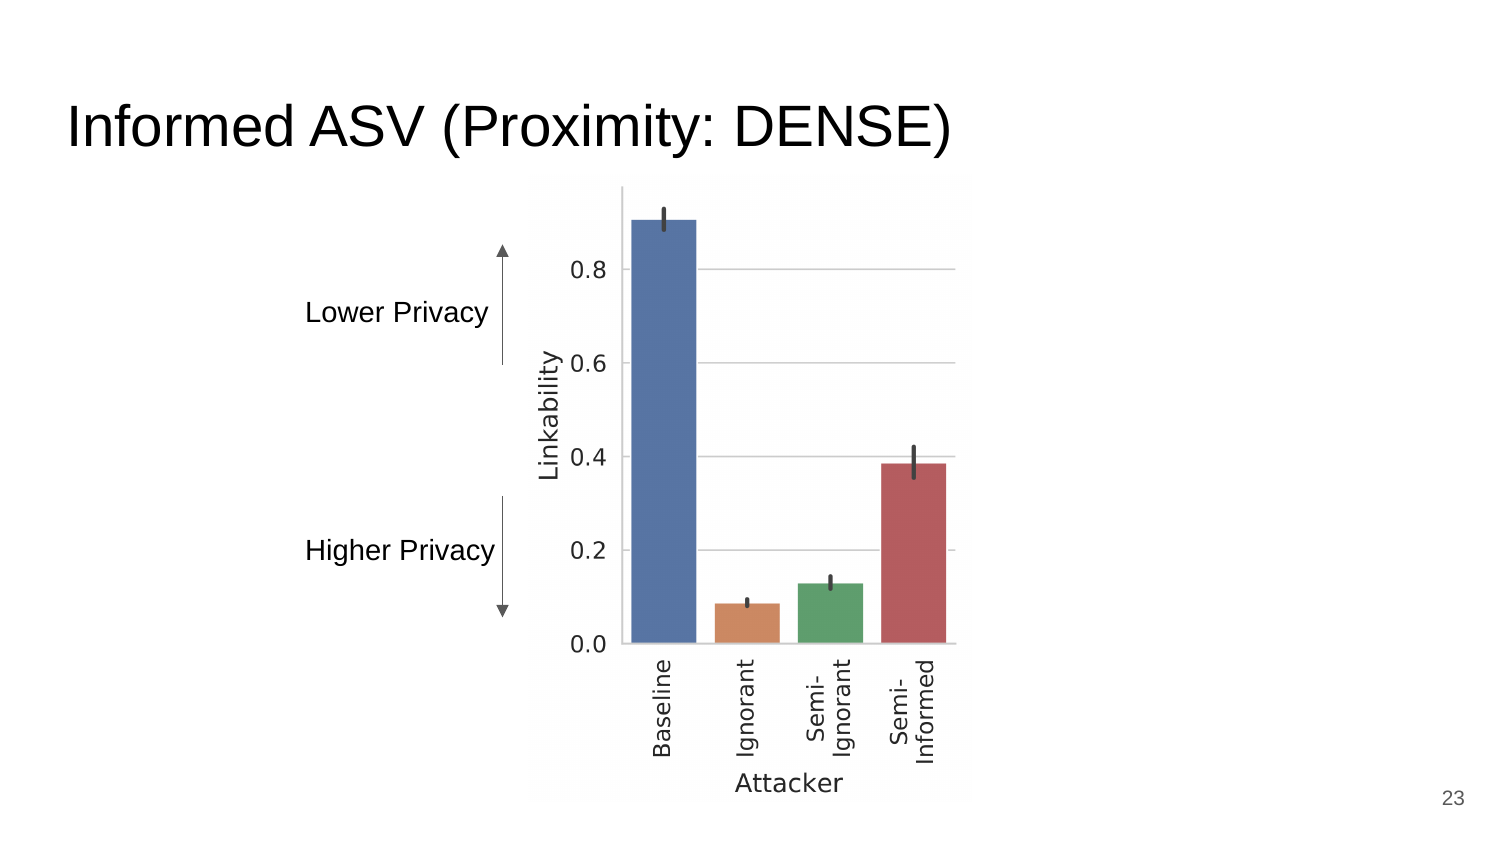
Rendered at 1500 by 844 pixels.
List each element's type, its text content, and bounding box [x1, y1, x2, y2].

text_box Higher Privacy [290, 515, 498, 594]
slide_number ‹#› [1389, 764, 1480, 830]
title Informed ASV (Proximity: DENSE) [51, 72, 1449, 167]
text_box Higher Privacy [507, 515, 513, 594]
text_box Lower Privacy [507, 278, 513, 356]
picture [527, 174, 973, 802]
text_box Lower Privacy [290, 278, 498, 356]
